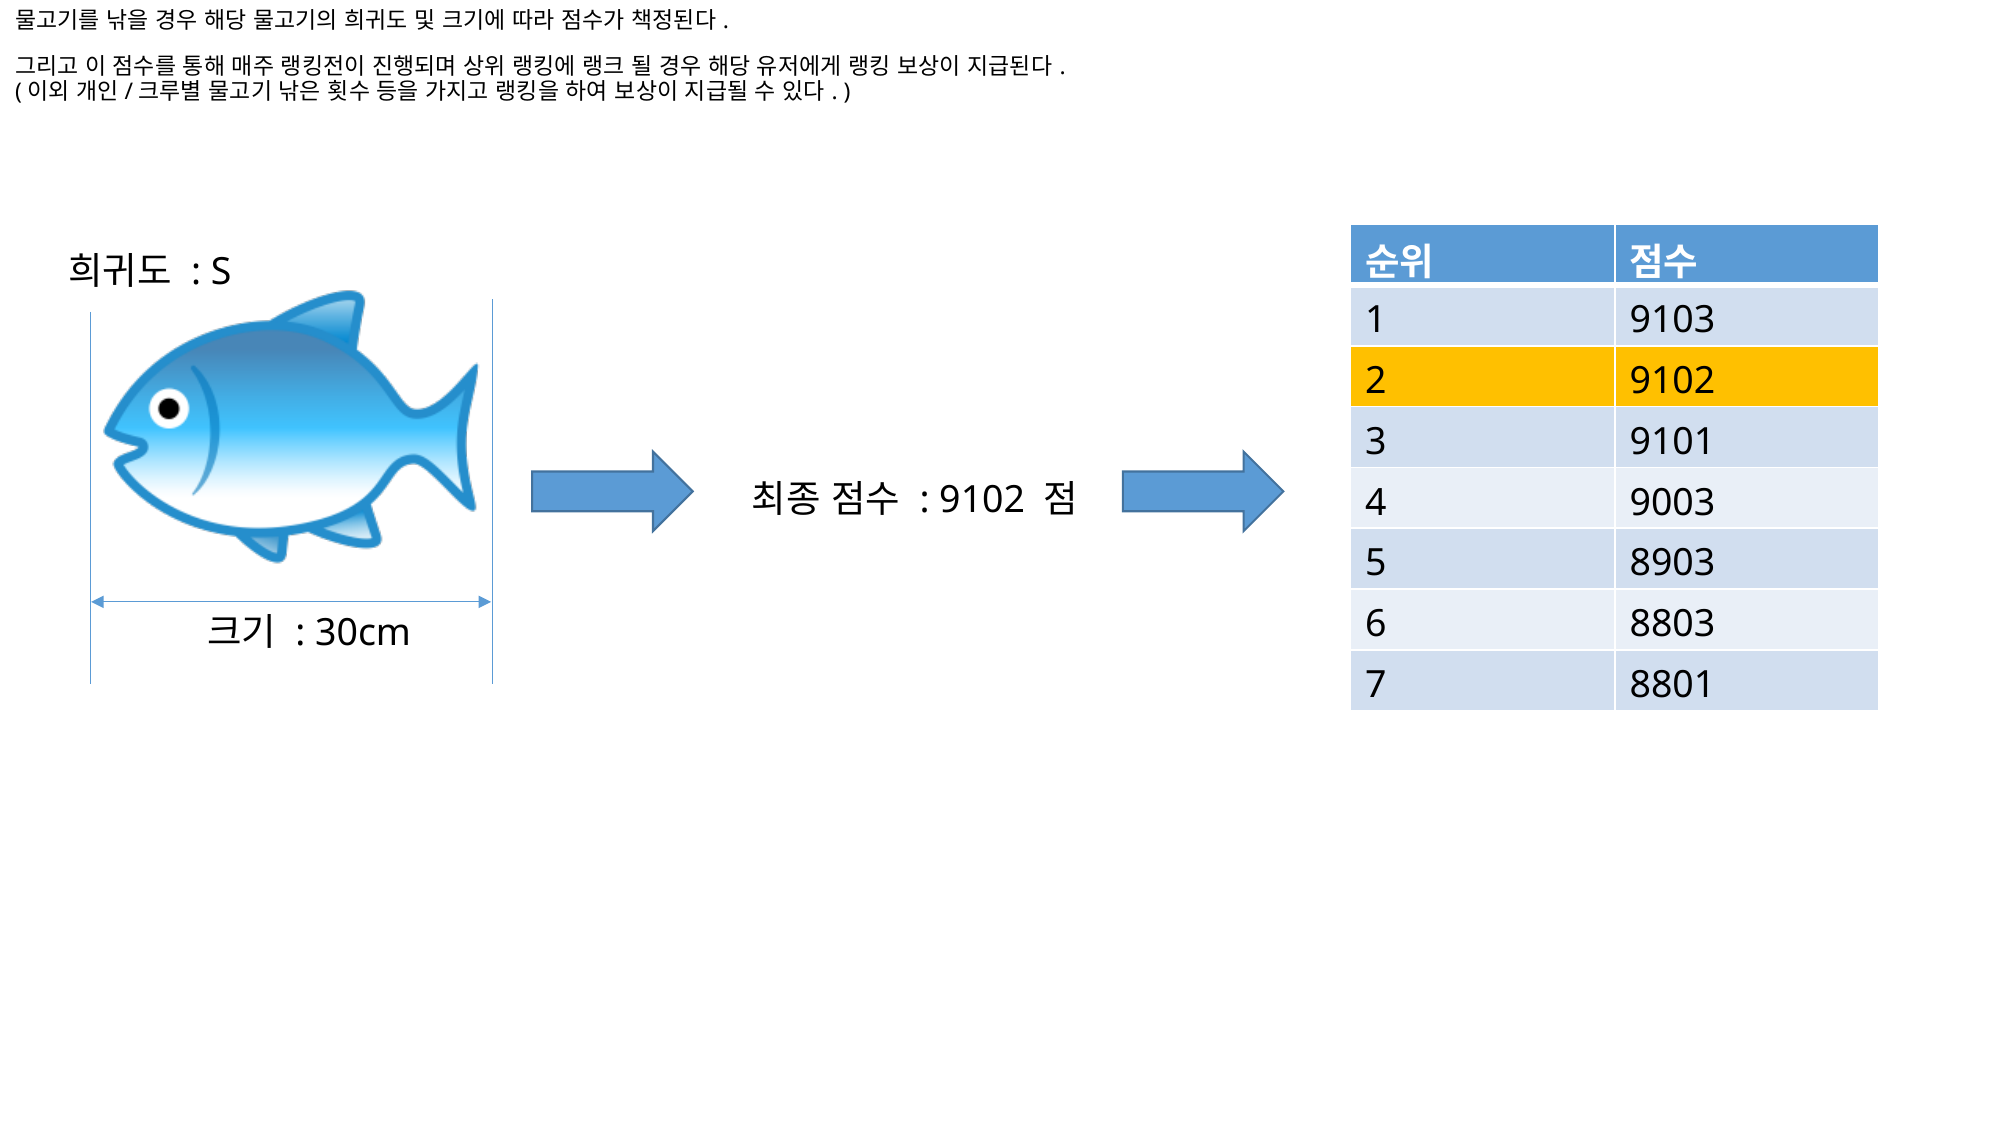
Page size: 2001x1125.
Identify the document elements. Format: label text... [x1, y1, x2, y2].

table_cell 9103 [1616, 288, 1878, 345]
table_cell 8903 [1616, 529, 1878, 588]
picture [91, 222, 492, 601]
table_header 점수 [1616, 225, 1878, 282]
table_cell 9101 [1616, 407, 1878, 467]
table_cell 8803 [1616, 590, 1878, 649]
text_box 크기 : 30cm [192, 623, 427, 661]
table_cell 5 [1351, 529, 1614, 588]
table_cell 1 [1351, 288, 1614, 345]
table_cell 6 [1351, 590, 1614, 649]
text_box [1121, 449, 1285, 534]
text_box 최종 점수 : 9102 점 [736, 467, 1094, 528]
table_cell 7 [1351, 651, 1614, 710]
table_cell 2 [1351, 347, 1614, 406]
text_box 희귀도 : S [53, 239, 91, 300]
table_cell 8801 [1616, 651, 1878, 710]
table_cell 4 [1351, 468, 1614, 527]
picture [91, 602, 492, 623]
text_box [531, 449, 695, 534]
table_header 순위 [1351, 225, 1614, 282]
table_cell 9102 [1616, 347, 1878, 406]
table_cell 3 [1351, 407, 1614, 467]
table_cell 9003 [1616, 468, 1878, 527]
list 물고기를 낚을 경우 해당 물고기의 희귀도 및 크기에 따라 점수가 책정된다. 그리고 이 점수를 통해 매주 랭킹전이 진행되며 상위 랭킹에 랭크 될 경우 해당 유저에게 랭킹 보상이 지급된다. (이외 개인/크루별 물고기 낚은 횟수 등을 가지고 랭킹을 하여 보상이 지급될 수 있다. ) [0, 1, 2000, 223]
